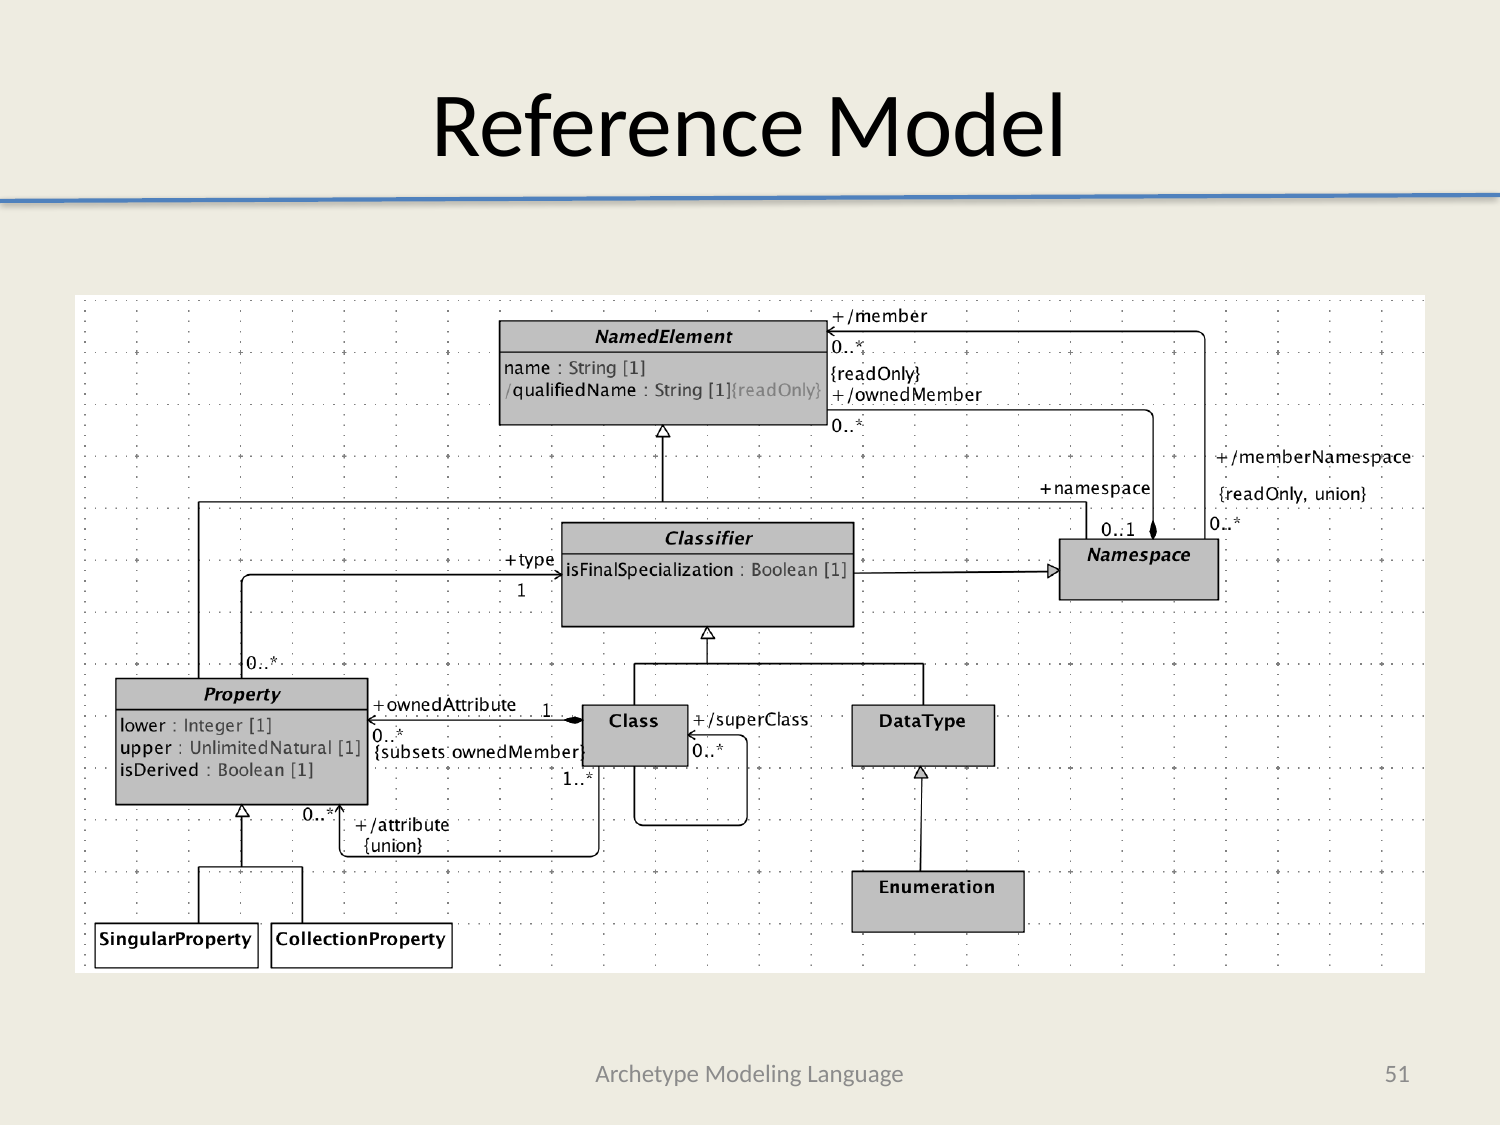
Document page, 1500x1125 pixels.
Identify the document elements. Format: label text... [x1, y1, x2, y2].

footer Archetype Modeling Language [512, 1042, 988, 1103]
title Reference Model [75, 45, 1425, 193]
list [74, 262, 1426, 1006]
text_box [0, 194, 1500, 202]
slide_number 51 [1074, 1042, 1425, 1103]
